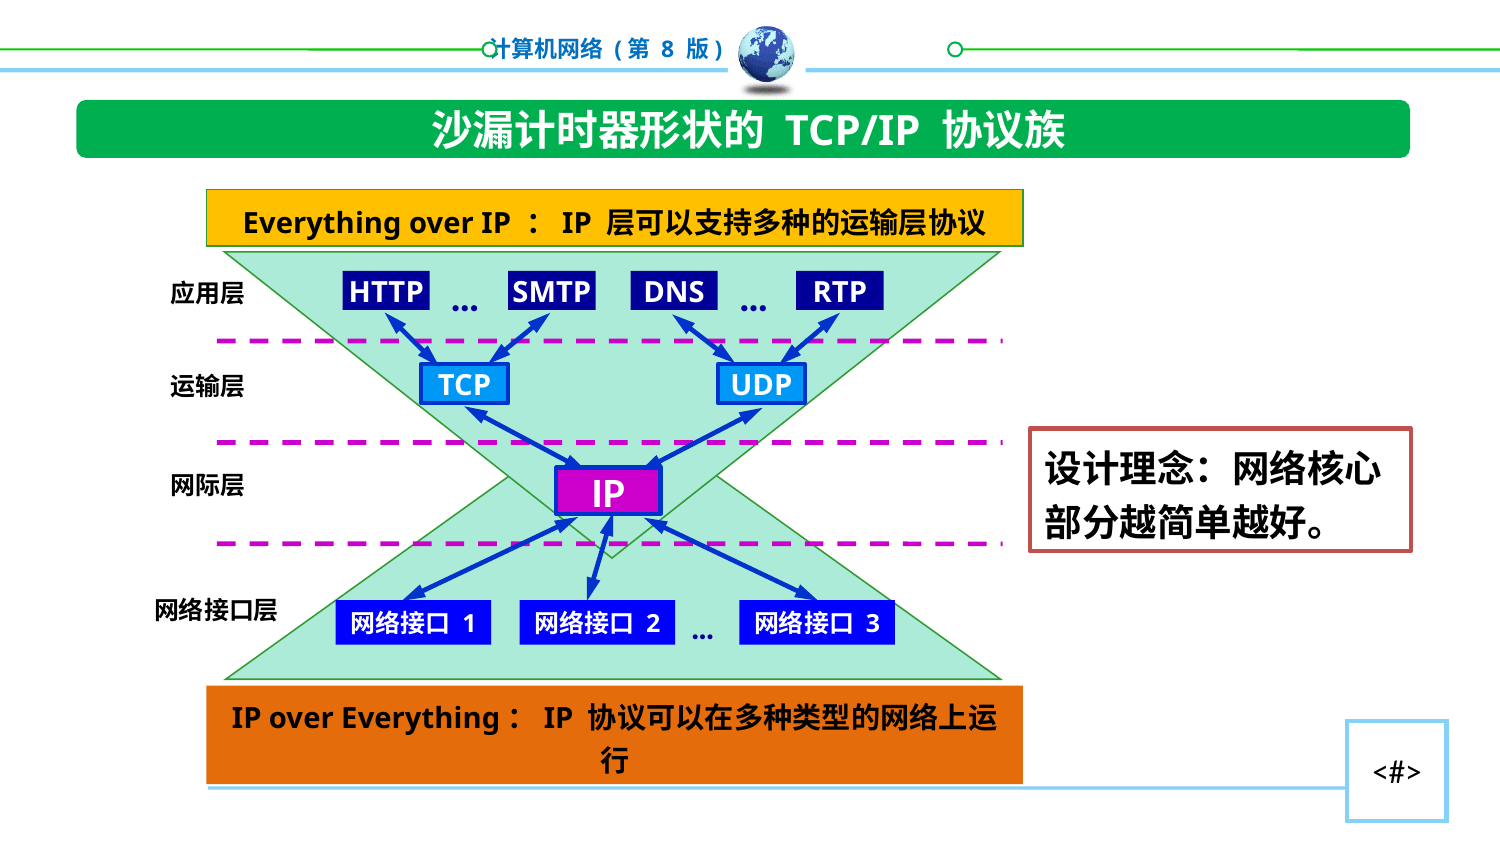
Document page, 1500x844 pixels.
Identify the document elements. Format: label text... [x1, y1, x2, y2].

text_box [206, 566, 1024, 744]
text_box 网际层 [156, 462, 200, 507]
picture [736, 24, 796, 99]
list 沙漏计时器形状的 TCP/IP 协议族 [204, 99, 1293, 158]
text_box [206, 189, 1024, 559]
text_box 应用层 [156, 269, 201, 315]
text_box 运输层 [156, 362, 201, 408]
text_box 设计理念：网络核心部分越简单越好。 [1029, 426, 1413, 553]
text_box 网络接口层 [139, 586, 201, 632]
